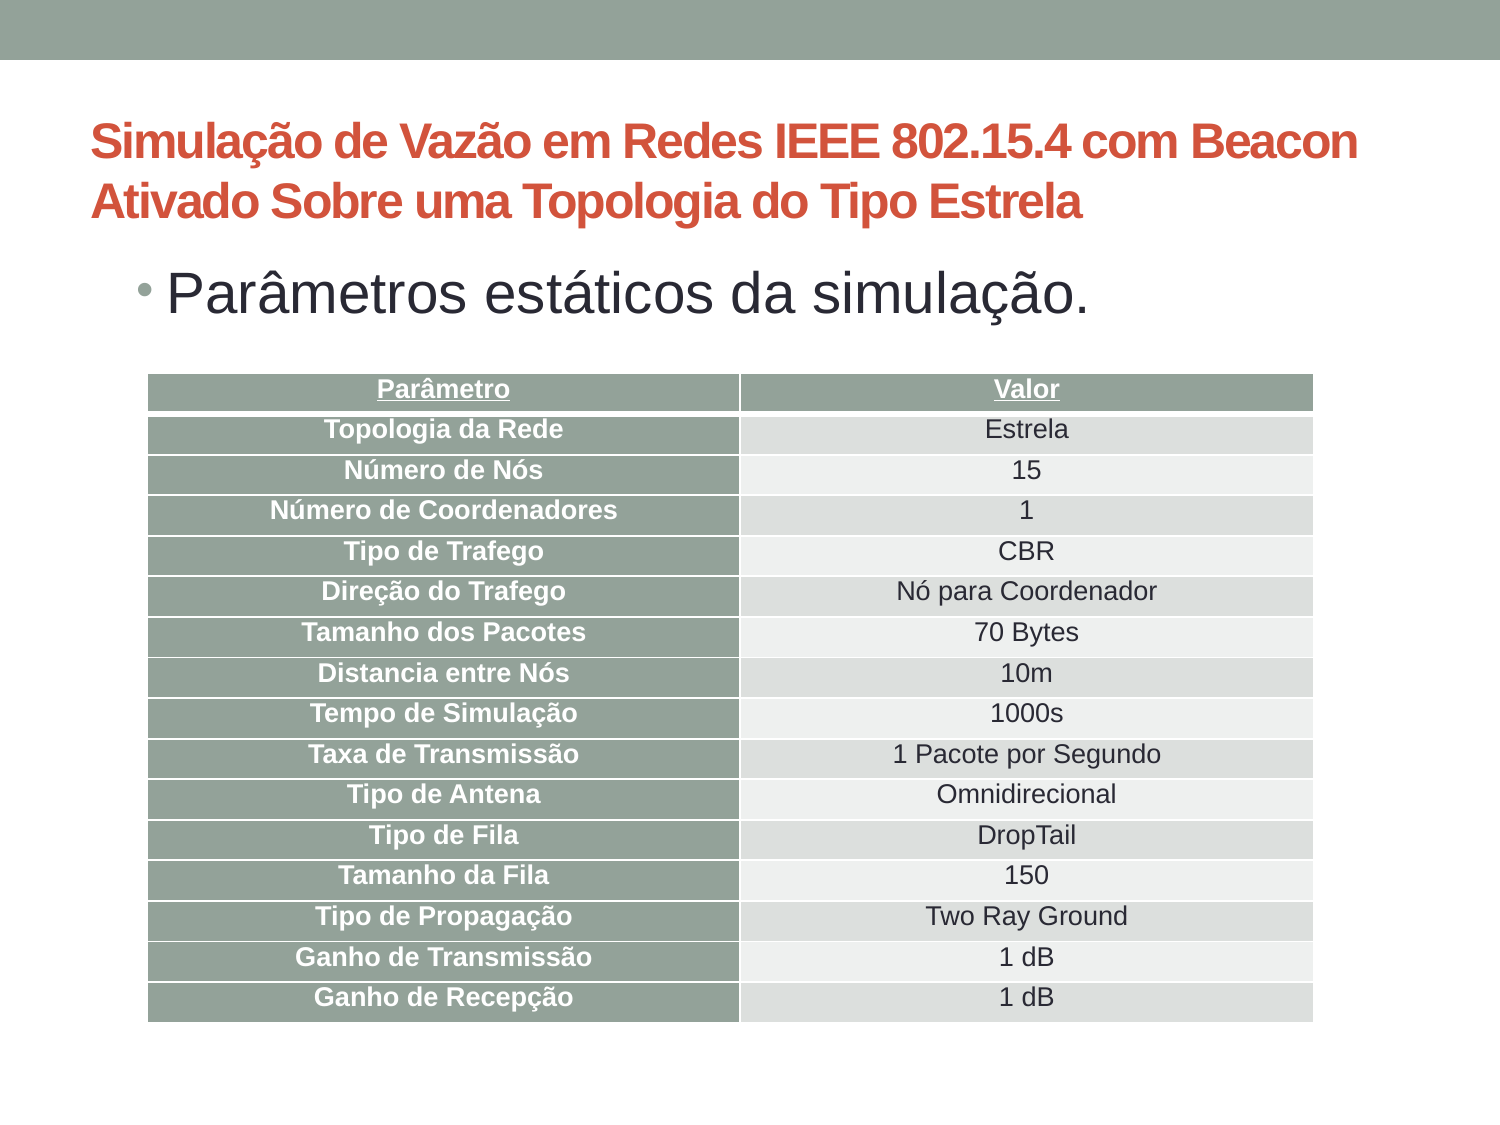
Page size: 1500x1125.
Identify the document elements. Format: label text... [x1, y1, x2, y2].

table_cell 15 [741, 456, 1313, 494]
table_cell Número de Coordenadores [148, 496, 739, 535]
table_header Parâmetro [148, 374, 739, 411]
table_cell Direção do Trafego [148, 577, 739, 616]
table_cell Omnidirecional [741, 780, 1313, 819]
table_cell Tamanho da Fila [148, 861, 739, 900]
table_cell Topologia da Rede [148, 417, 739, 454]
table_cell Ganho de Transmissão [148, 942, 739, 981]
table_cell 10m [741, 658, 1313, 697]
table_cell Número de Nós [148, 456, 739, 494]
table_cell 1000s [741, 699, 1313, 738]
table_cell 70 Bytes [741, 618, 1313, 657]
table_cell Ganho de Recepção [148, 983, 739, 1022]
list Parâmetros estáticos da simulação. [76, 247, 1427, 988]
table_cell 1 [741, 496, 1313, 535]
table_cell 1 Pacote por Segundo [741, 740, 1313, 778]
table_cell 150 [741, 861, 1313, 900]
table_cell Nó para Coordenador [741, 577, 1313, 616]
table_cell Tipo de Propagação [148, 902, 739, 941]
table_cell Tamanho dos Pacotes [148, 618, 739, 657]
table_header Valor [741, 374, 1313, 411]
table_cell 1 dB [741, 942, 1313, 981]
table_cell Tipo de Antena [148, 780, 739, 819]
title Simulação de Vazão em Redes IEEE 802.15.4 com Beacon Ativado Sobre uma Topologia do Tipo Estrela [75, 87, 1425, 250]
table_cell Tipo de Trafego [148, 537, 739, 575]
table_cell CBR [741, 537, 1313, 575]
table_cell Tempo de Simulação [148, 699, 739, 738]
table_cell Tipo de Fila [148, 821, 739, 859]
table_cell DropTail [741, 821, 1313, 859]
table_cell Taxa de Transmissão [148, 740, 739, 778]
table_cell Two Ray Ground [741, 902, 1313, 941]
table_cell Estrela [741, 417, 1313, 454]
table_cell 1 dB [741, 983, 1313, 1022]
table_cell Distancia entre Nós [148, 658, 739, 697]
